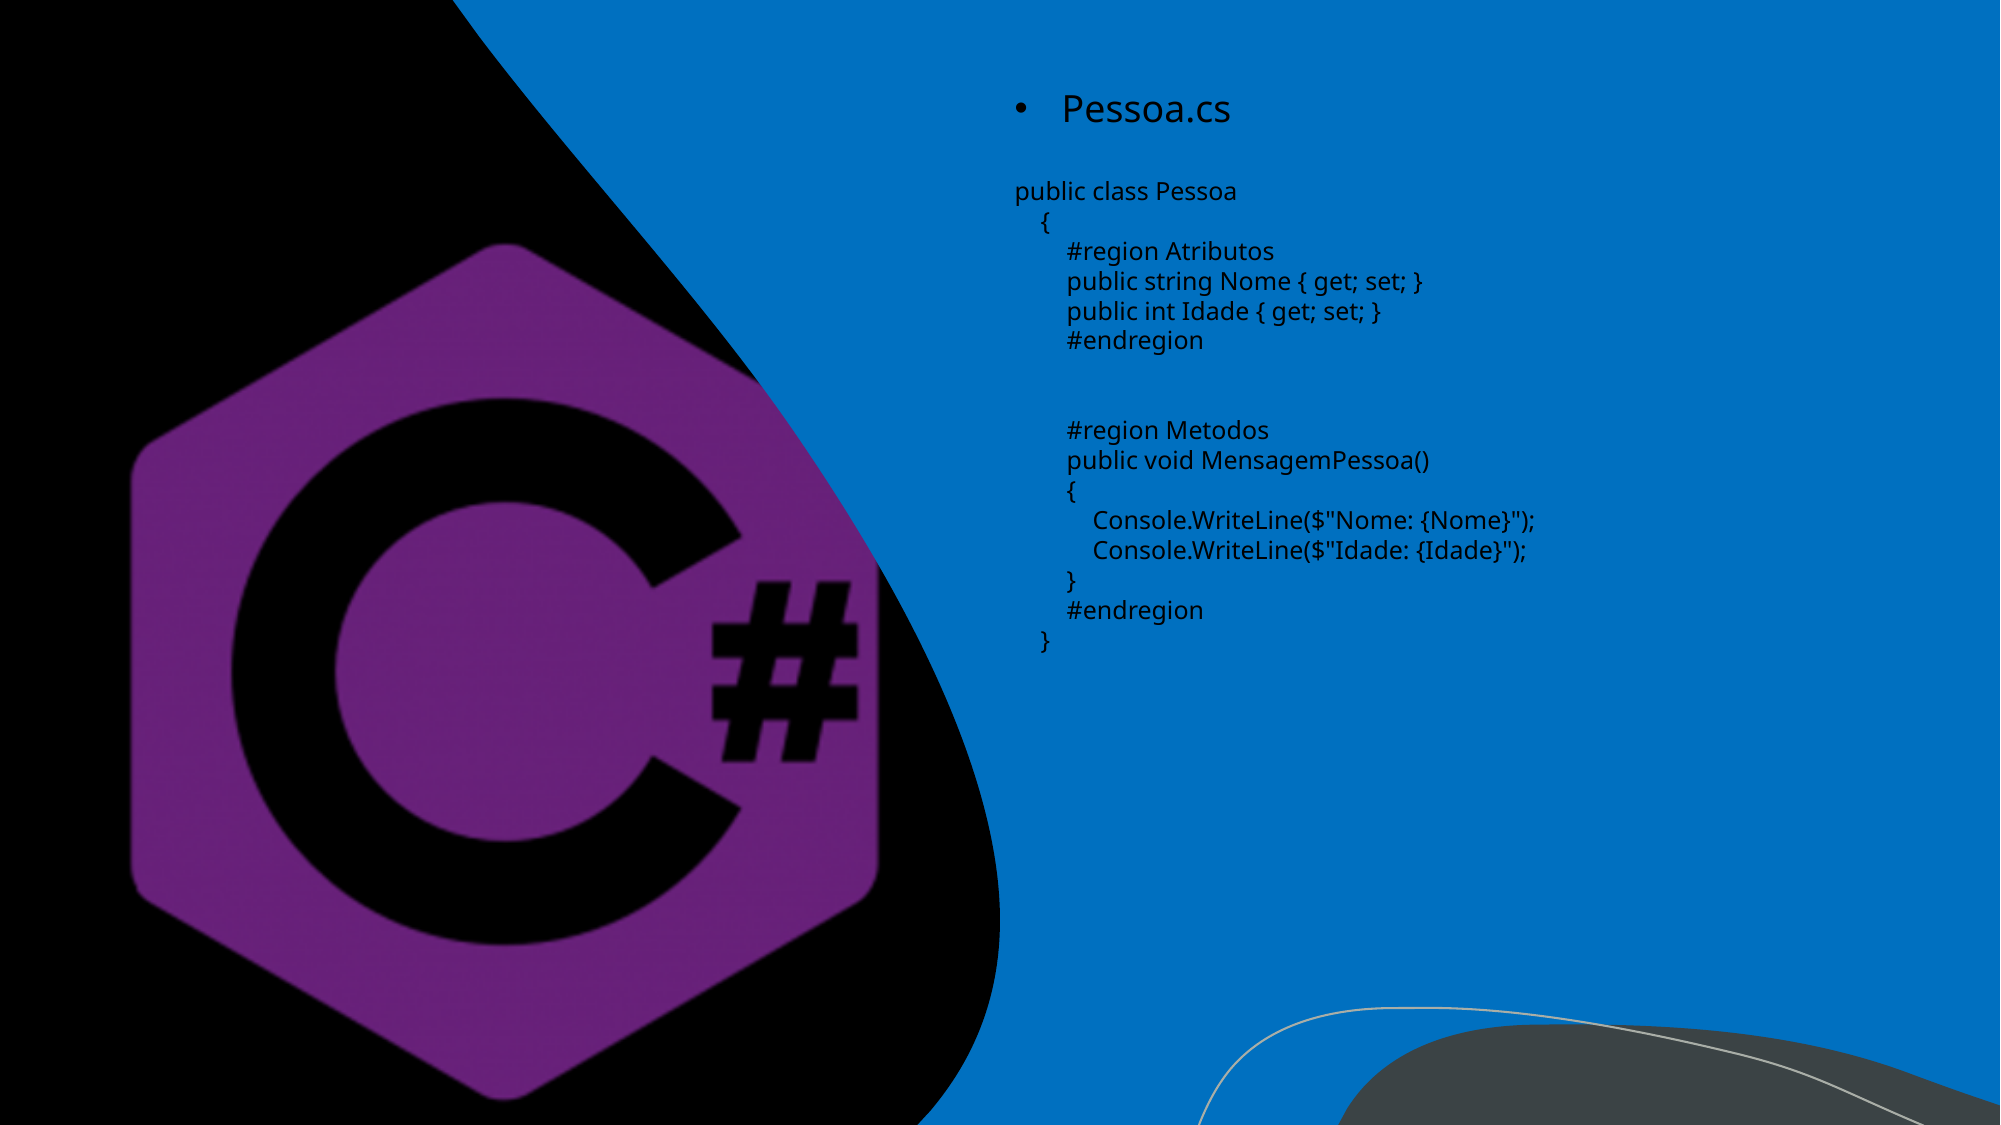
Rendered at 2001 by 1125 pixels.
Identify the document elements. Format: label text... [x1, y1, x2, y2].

picture [0, 0, 1000, 1125]
text_box Pessoa.cs public class Pessoa { #region Atributos public string Nome { get; set; } public int Idade { get; set; } #endregion #region Metodos public void MensagemPessoa() { Console.WriteLine($"Nome: {Nome}"); Console.WriteLine($"Idade: {Idade}"); } #endregion } [1000, 77, 1905, 662]
